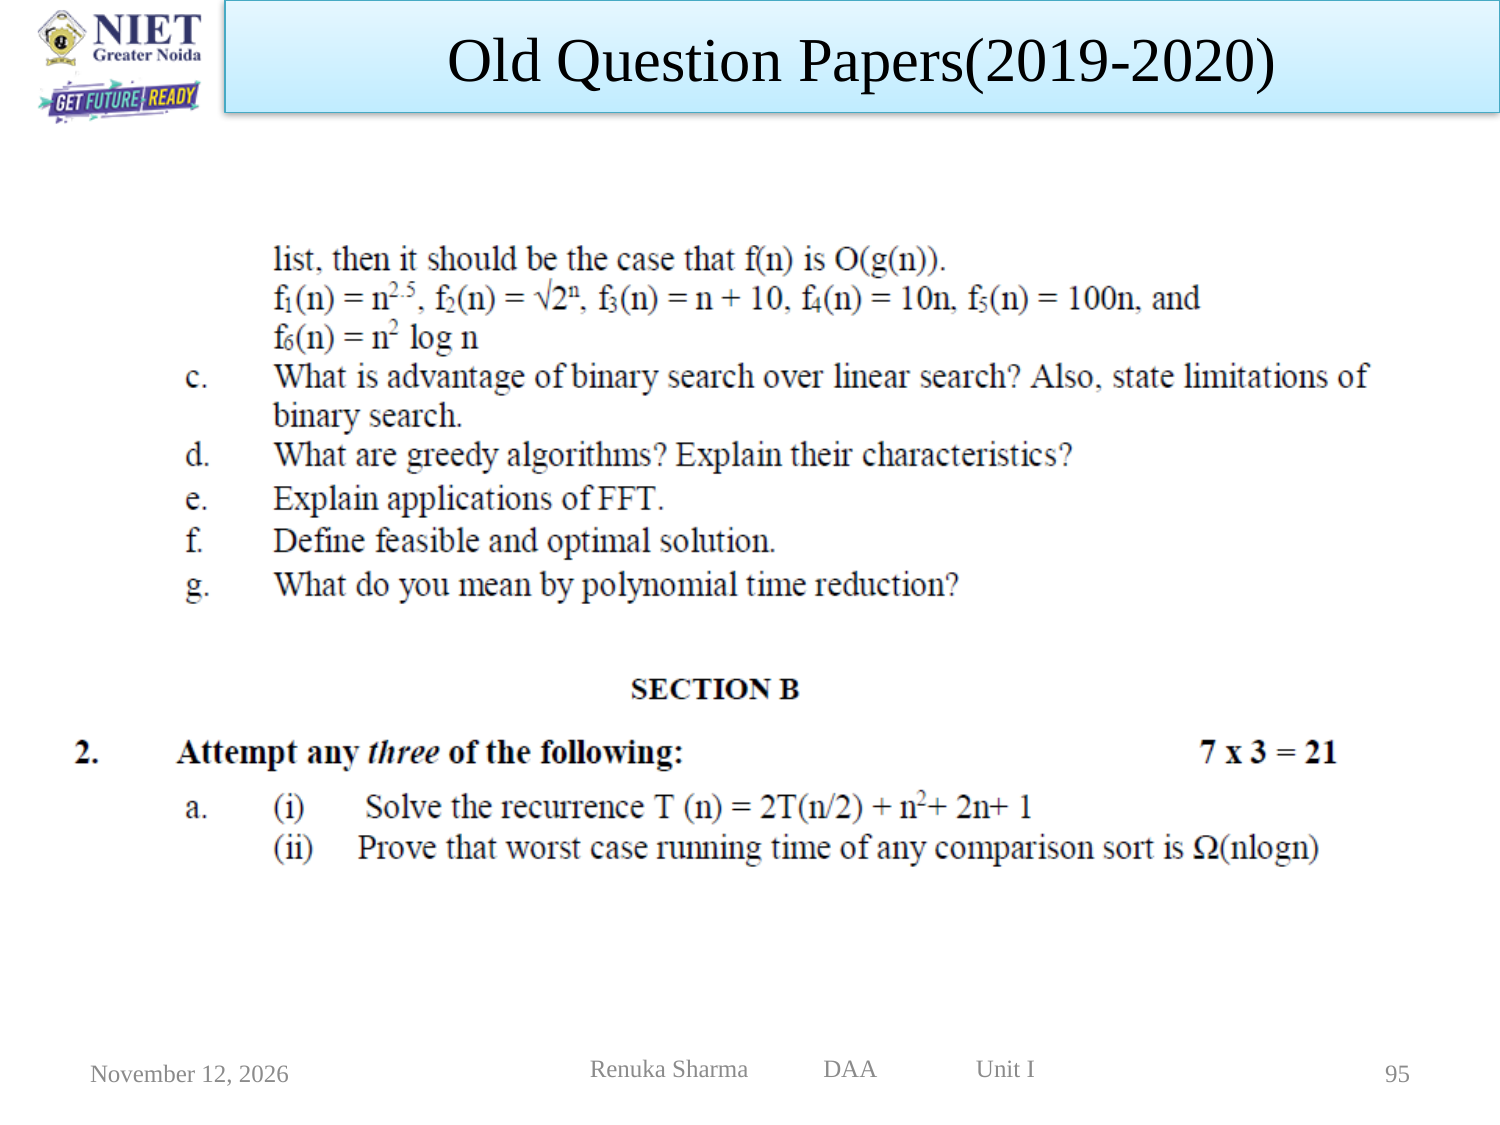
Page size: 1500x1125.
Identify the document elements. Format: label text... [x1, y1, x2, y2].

slide_number 95 [1074, 1042, 1425, 1103]
footer Renuka Sharma DAA Unit I [412, 1037, 1213, 1098]
picture [0, 244, 1426, 881]
picture [0, 0, 238, 135]
text_box Old Question Papers(2019-2020) [238, 0, 1500, 113]
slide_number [75, 1042, 425, 1103]
